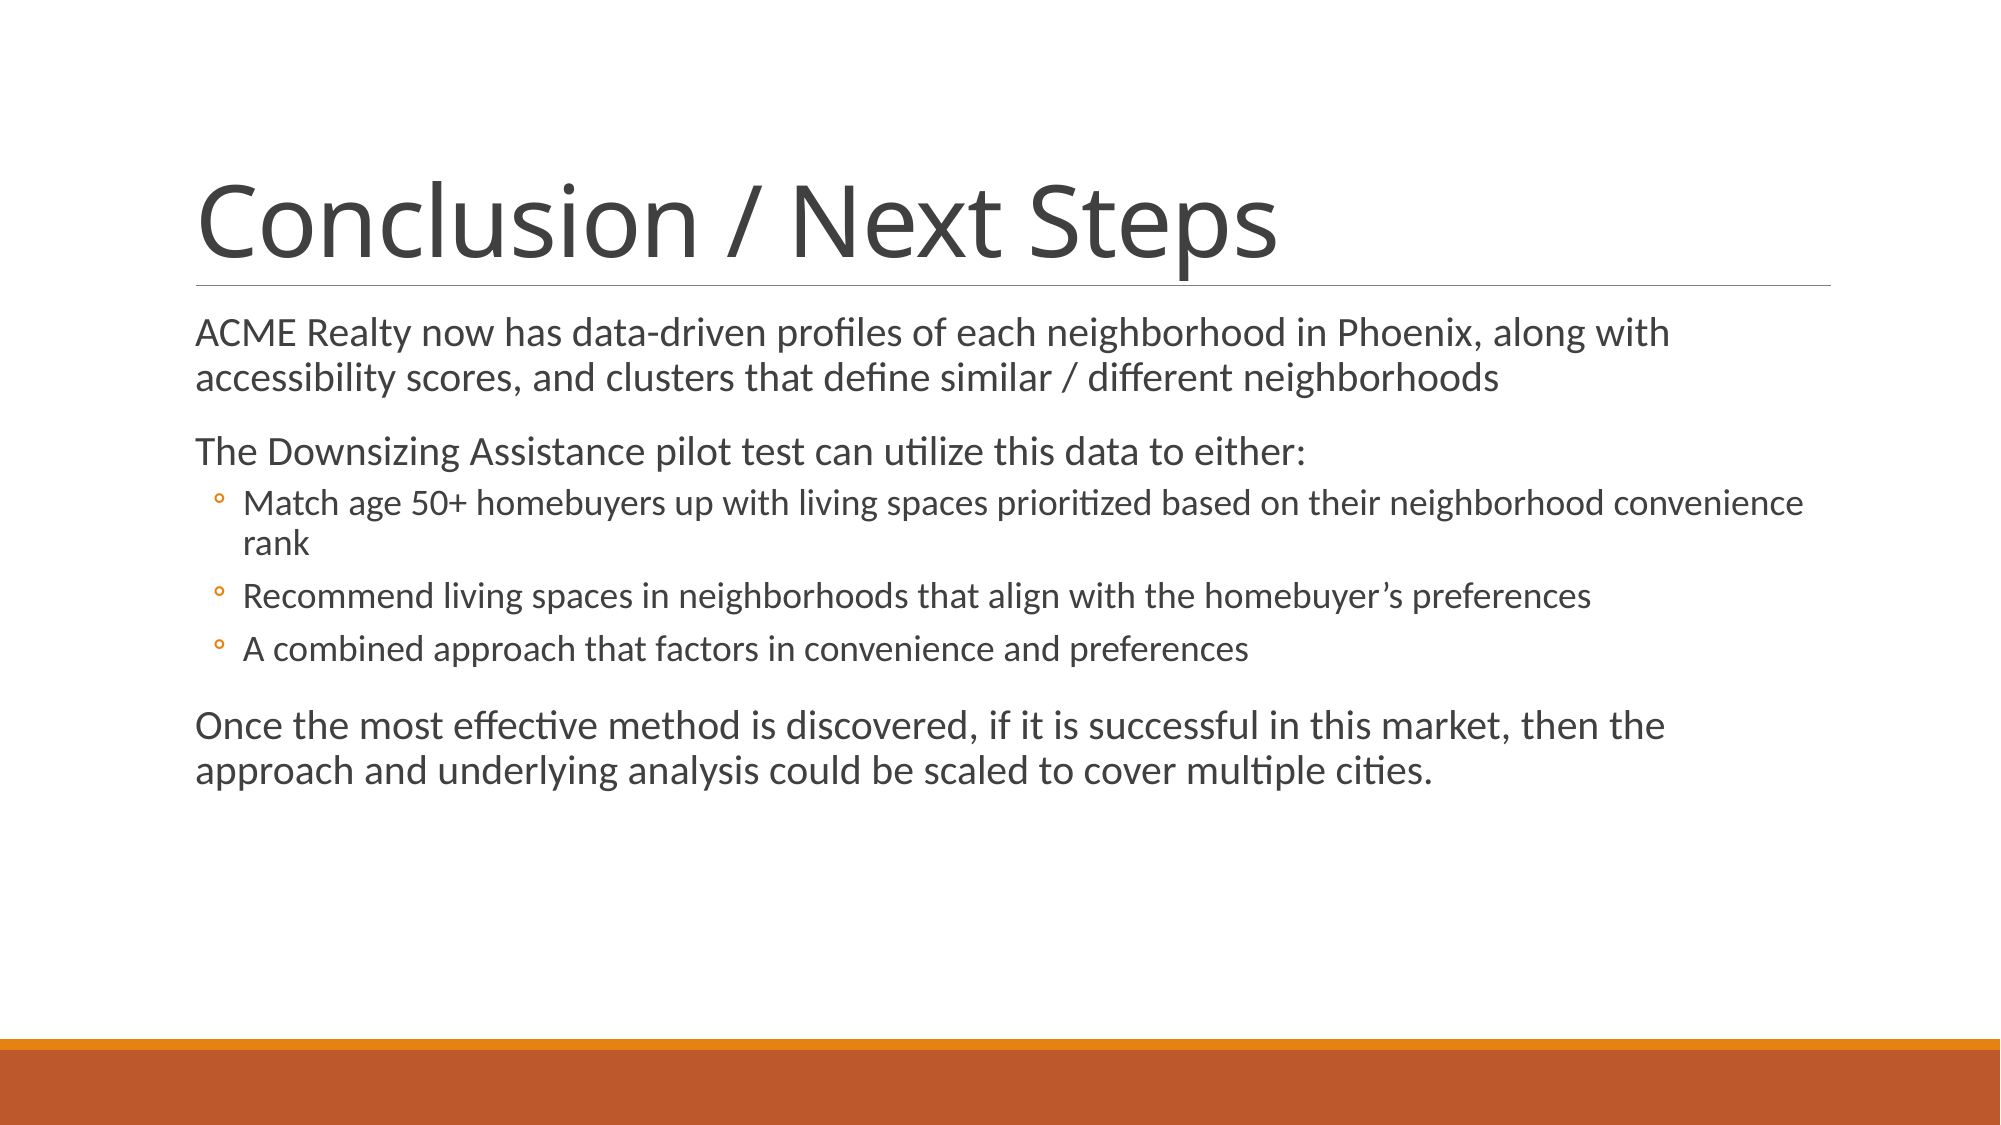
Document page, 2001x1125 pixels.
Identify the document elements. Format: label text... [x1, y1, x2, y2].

list ACME Realty now has data-driven profiles of each neighborhood in Phoenix, along with accessibility scores, and clusters that define similar / different neighborhoods The Downsizing Assistance pilot test can utilize this data to either: Match age 50+ homebuyers up with living spaces prioritized based on their neighborhood convenience rank Recommend living spaces in neighborhoods that align with the homebuyer’s preferences A combined approach that factors in convenience and preferences Once the most effective method is discovered, if it is successful in this market, then the approach and underlying analysis could be scaled to cover multiple cities. [180, 302, 1830, 963]
title Conclusion / Next Steps [180, 47, 1830, 285]
